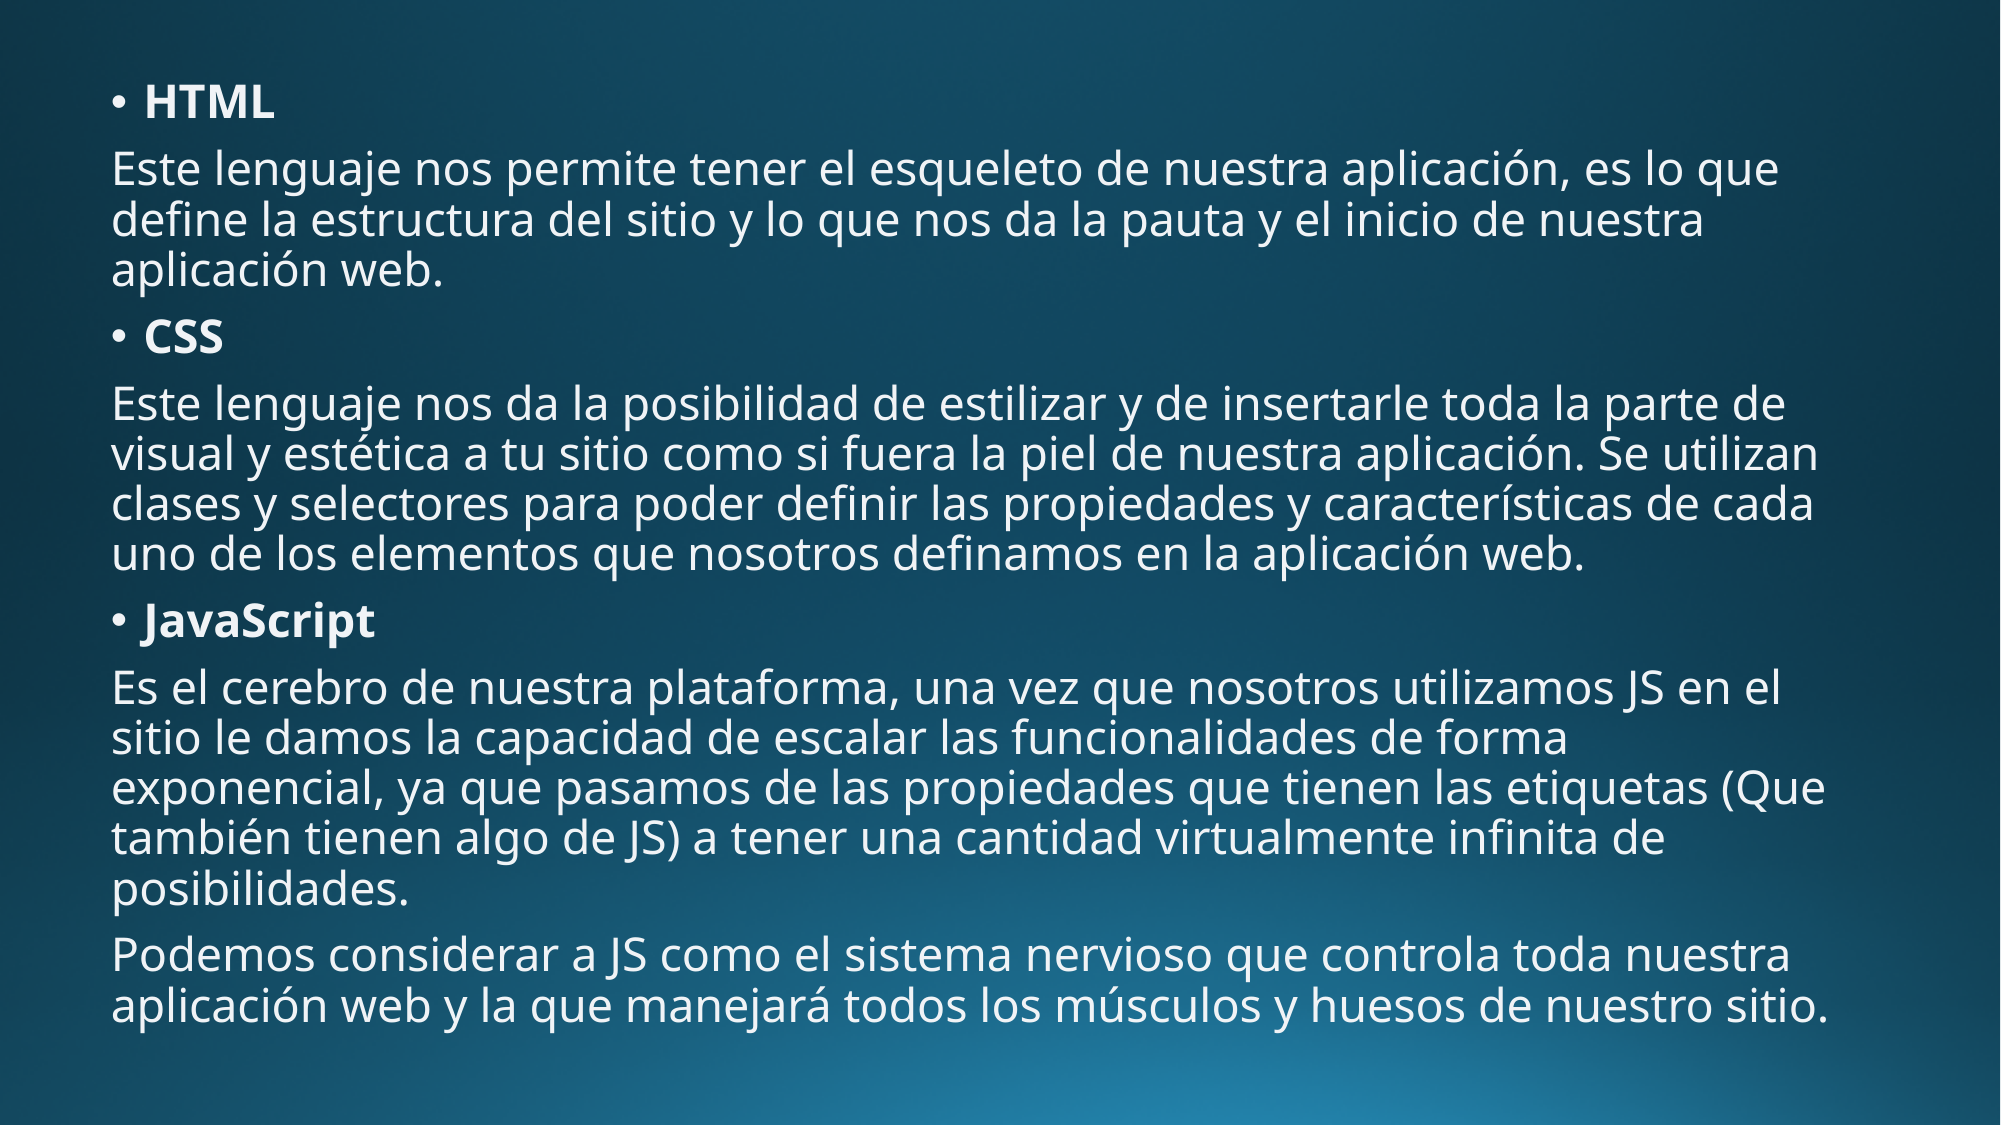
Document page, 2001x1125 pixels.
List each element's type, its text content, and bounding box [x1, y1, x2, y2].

list HTML Este lenguaje nos permite tener el esqueleto de nuestra aplicación, es lo que define la estructura del sitio y lo que nos da la pauta y el inicio de nuestra aplicación web. CSS Este lenguaje nos da la posibilidad de estilizar y de insertarle toda la parte de visual y estética a tu sitio como si fuera la piel de nuestra aplicación. Se utilizan clases y selectores para poder definir las propiedades y características de cada uno de los elementos que nosotros definamos en la aplicación web. JavaScript Es el cerebro de nuestra plataforma, una vez que nosotros utilizamos JS en el sitio le damos la capacidad de escalar las funcionalidades de forma exponencial, ya que pasamos de las propiedades que tienen las etiquetas (Que también tienen algo de JS) a tener una cantidad virtualmente infinita de posibilidades. Podemos considerar a JS como el sistema nervioso que controla toda nuestra aplicación web y la que manejará todos los músculos y huesos de nuestro sitio. [95, 71, 1863, 1041]
picture [0, 0, 2001, 1125]
